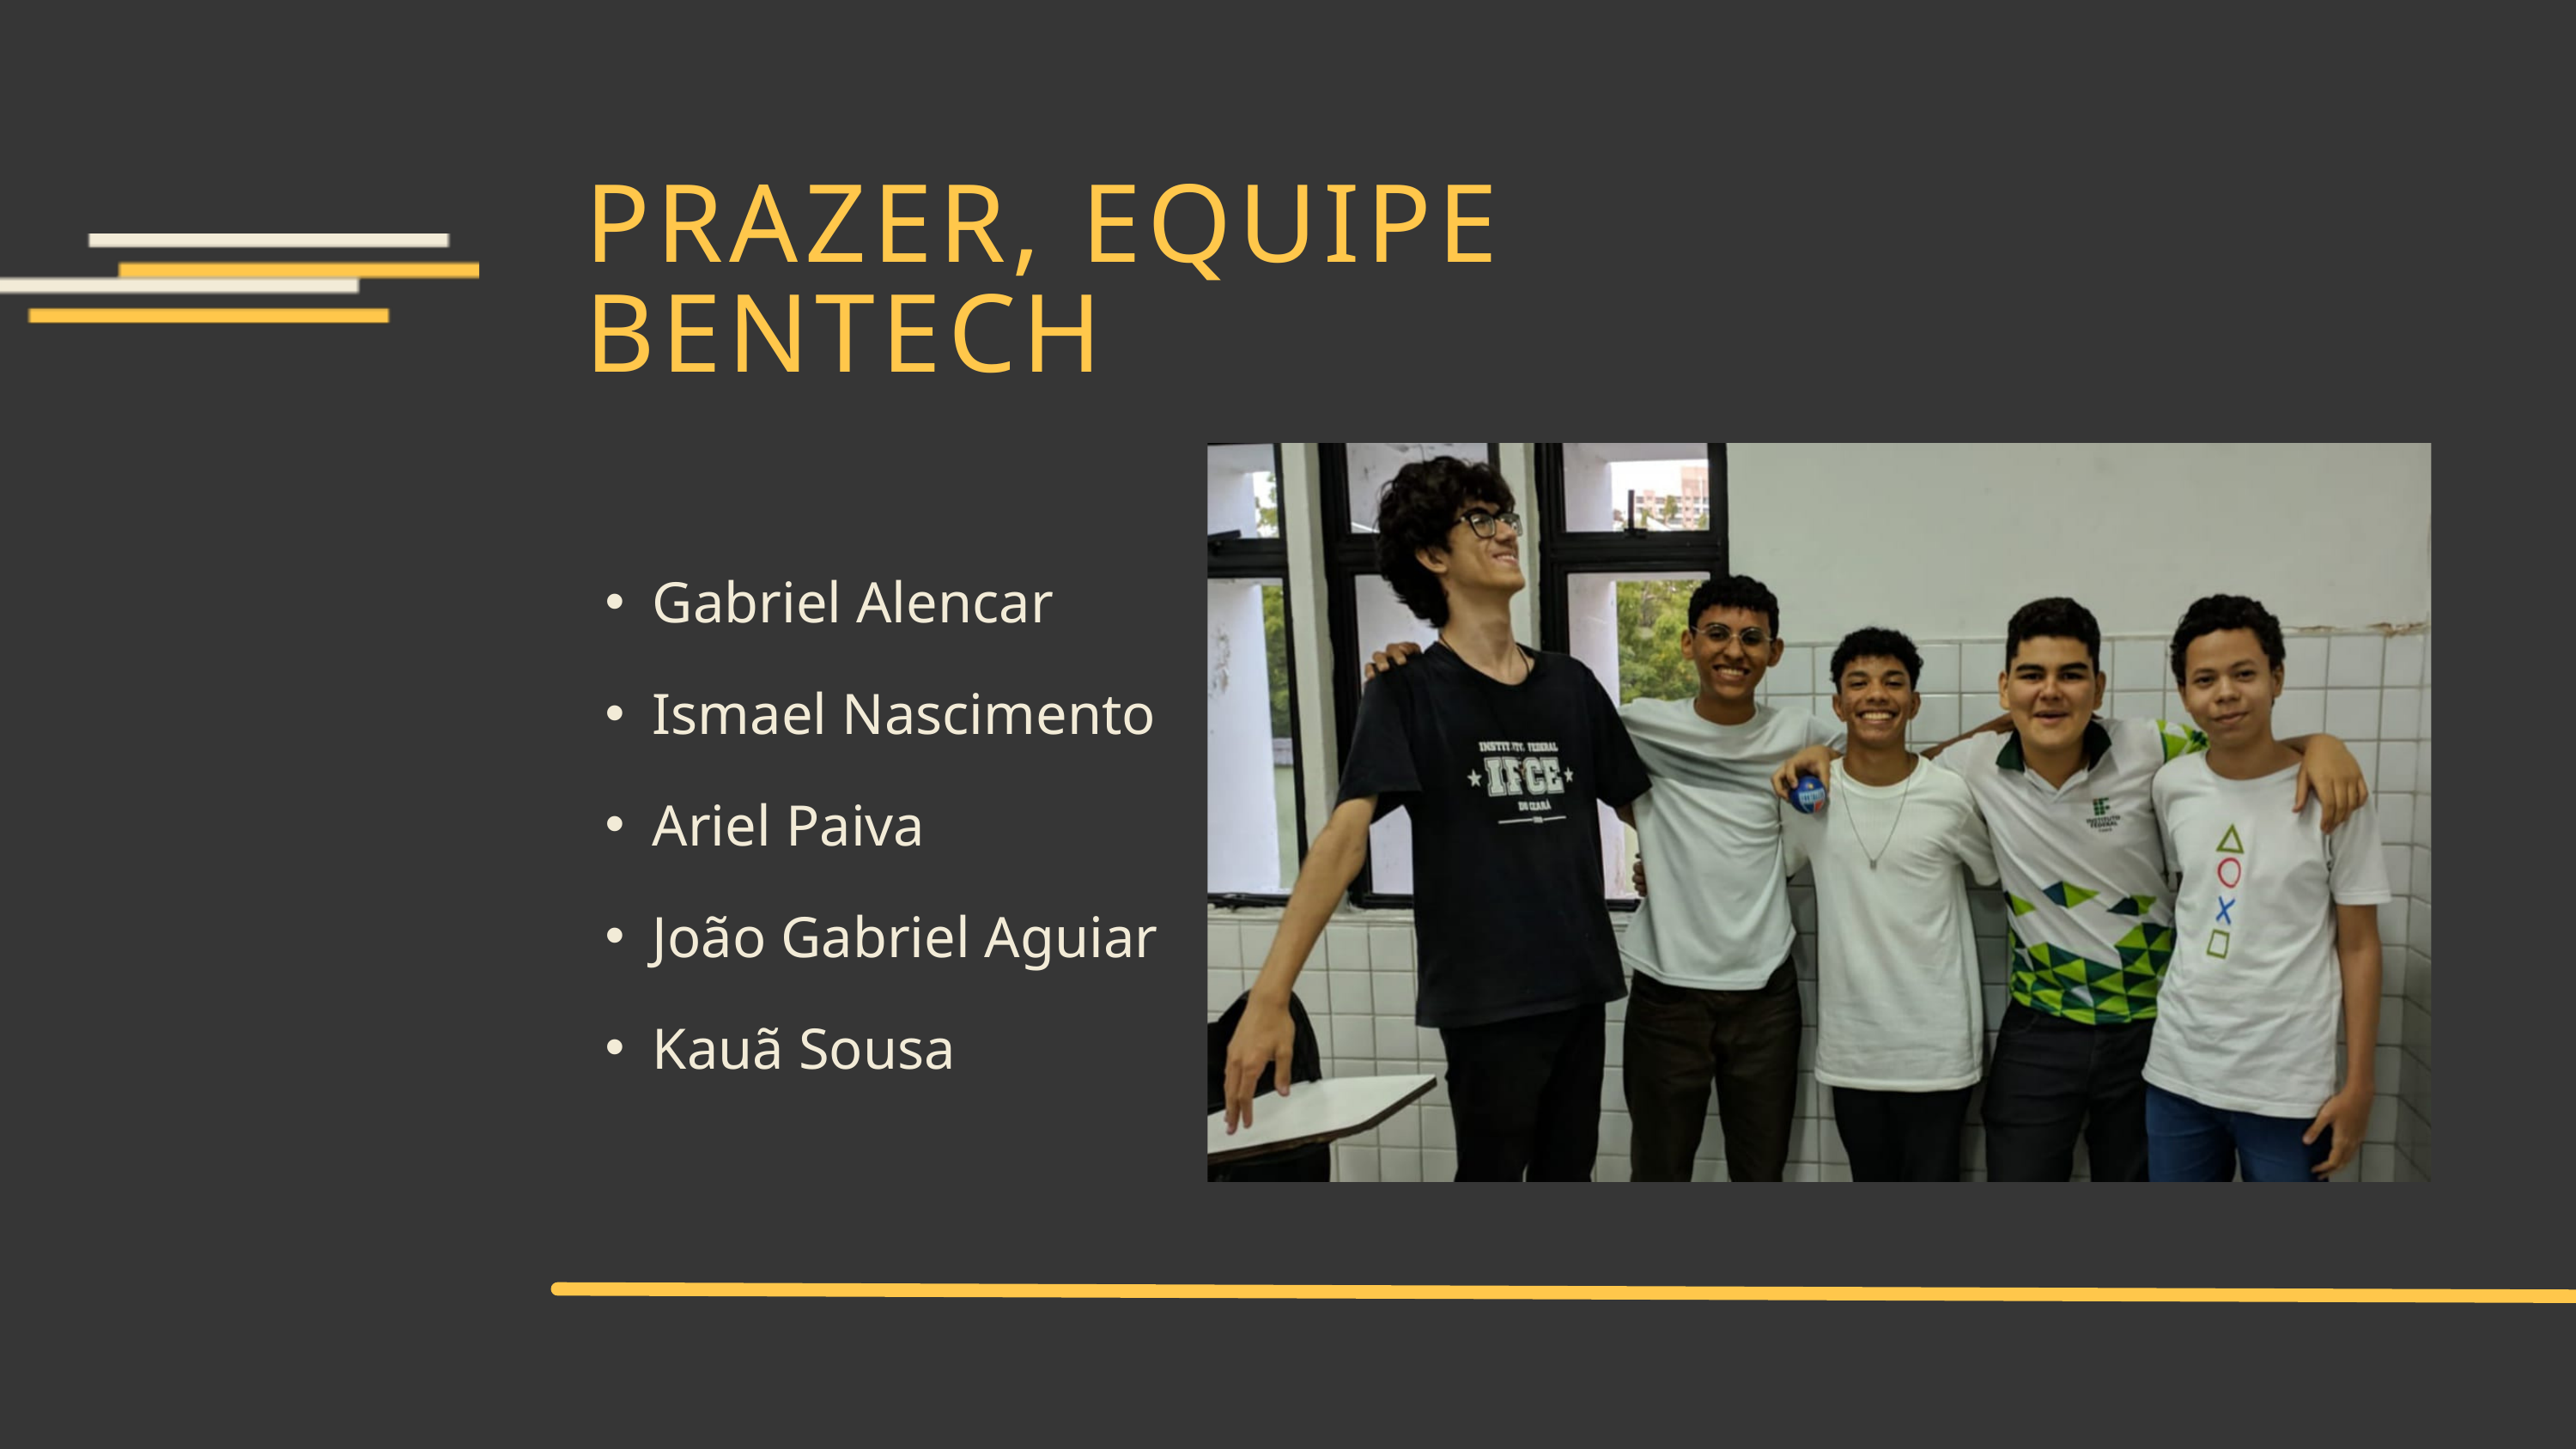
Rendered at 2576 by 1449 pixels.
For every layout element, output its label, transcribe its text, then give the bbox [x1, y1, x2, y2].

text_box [1207, 443, 2432, 1183]
text_box [0, 233, 480, 343]
text_box Gabriel Alencar Ismael Nascimento Ariel Paiva João Gabriel Aguiar Kauã Sousa [557, 522, 1203, 1081]
text_box PRAZER, EQUIPE BENTECH [585, 173, 1663, 394]
